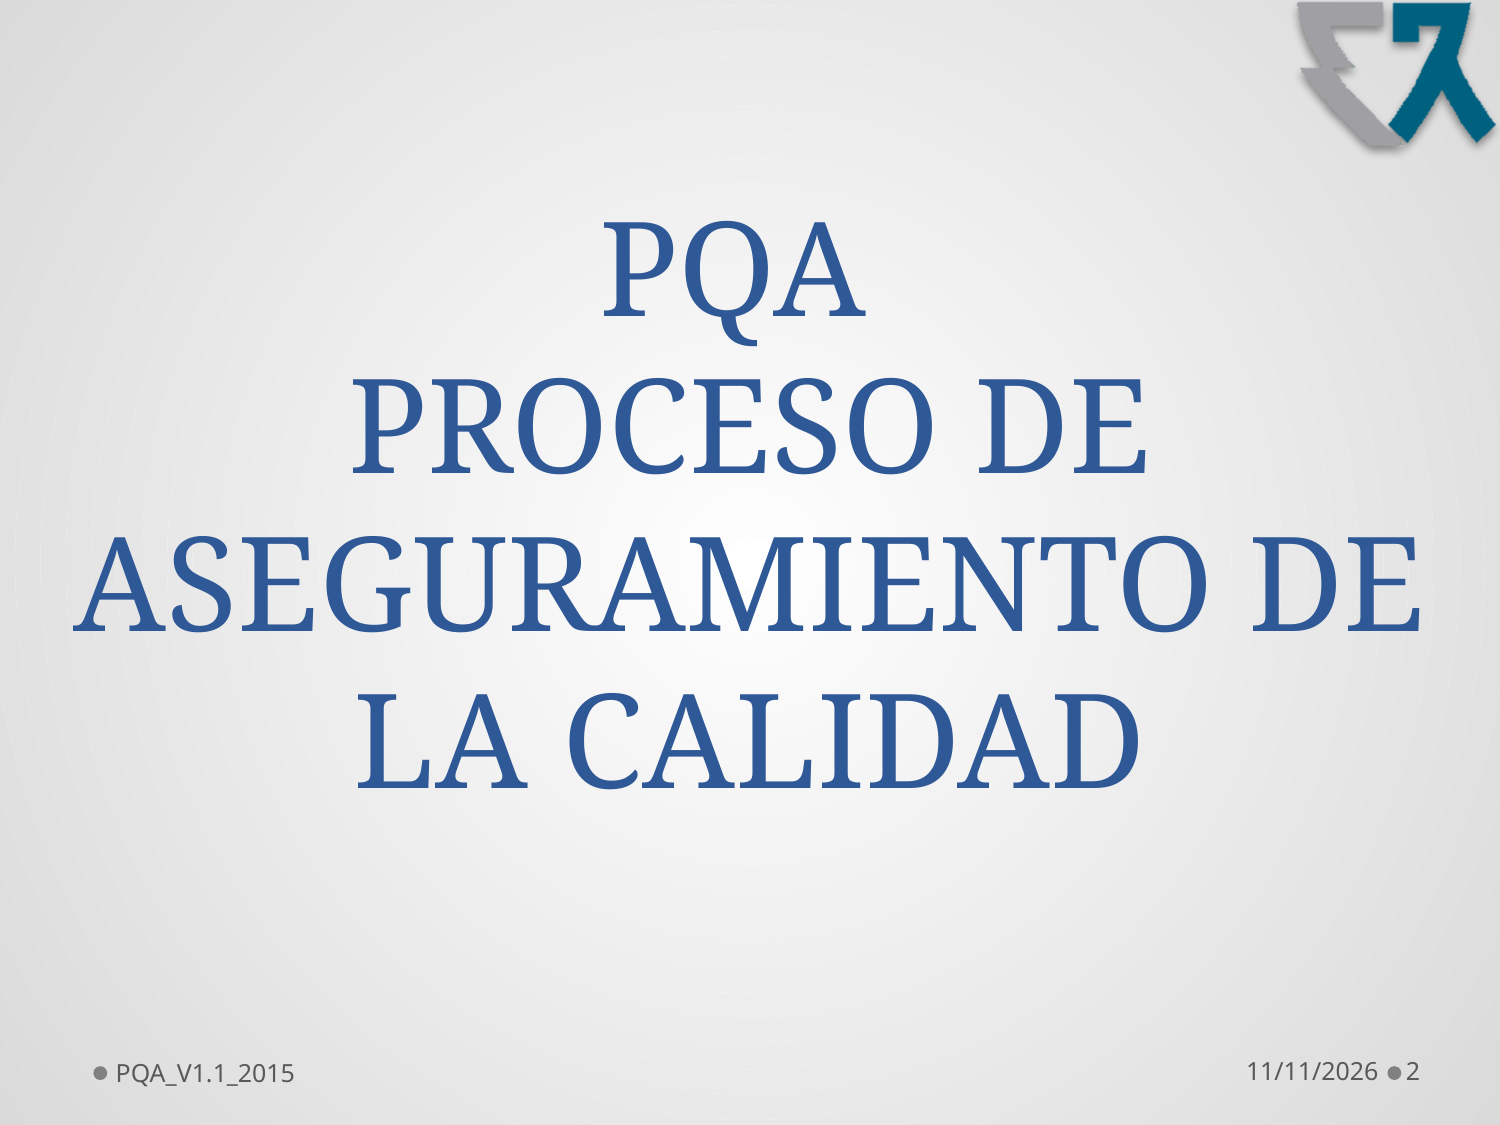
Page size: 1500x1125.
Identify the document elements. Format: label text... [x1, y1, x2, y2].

title PQA PROCESO DE ASEGURAMIENTO DE LA CALIDAD [0, 39, 1500, 823]
picture [1292, 0, 1500, 150]
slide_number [1043, 1042, 1386, 1103]
slide_number 2 [1401, 1042, 1494, 1103]
footer PQA_V1.1_2015 [108, 1042, 703, 1103]
